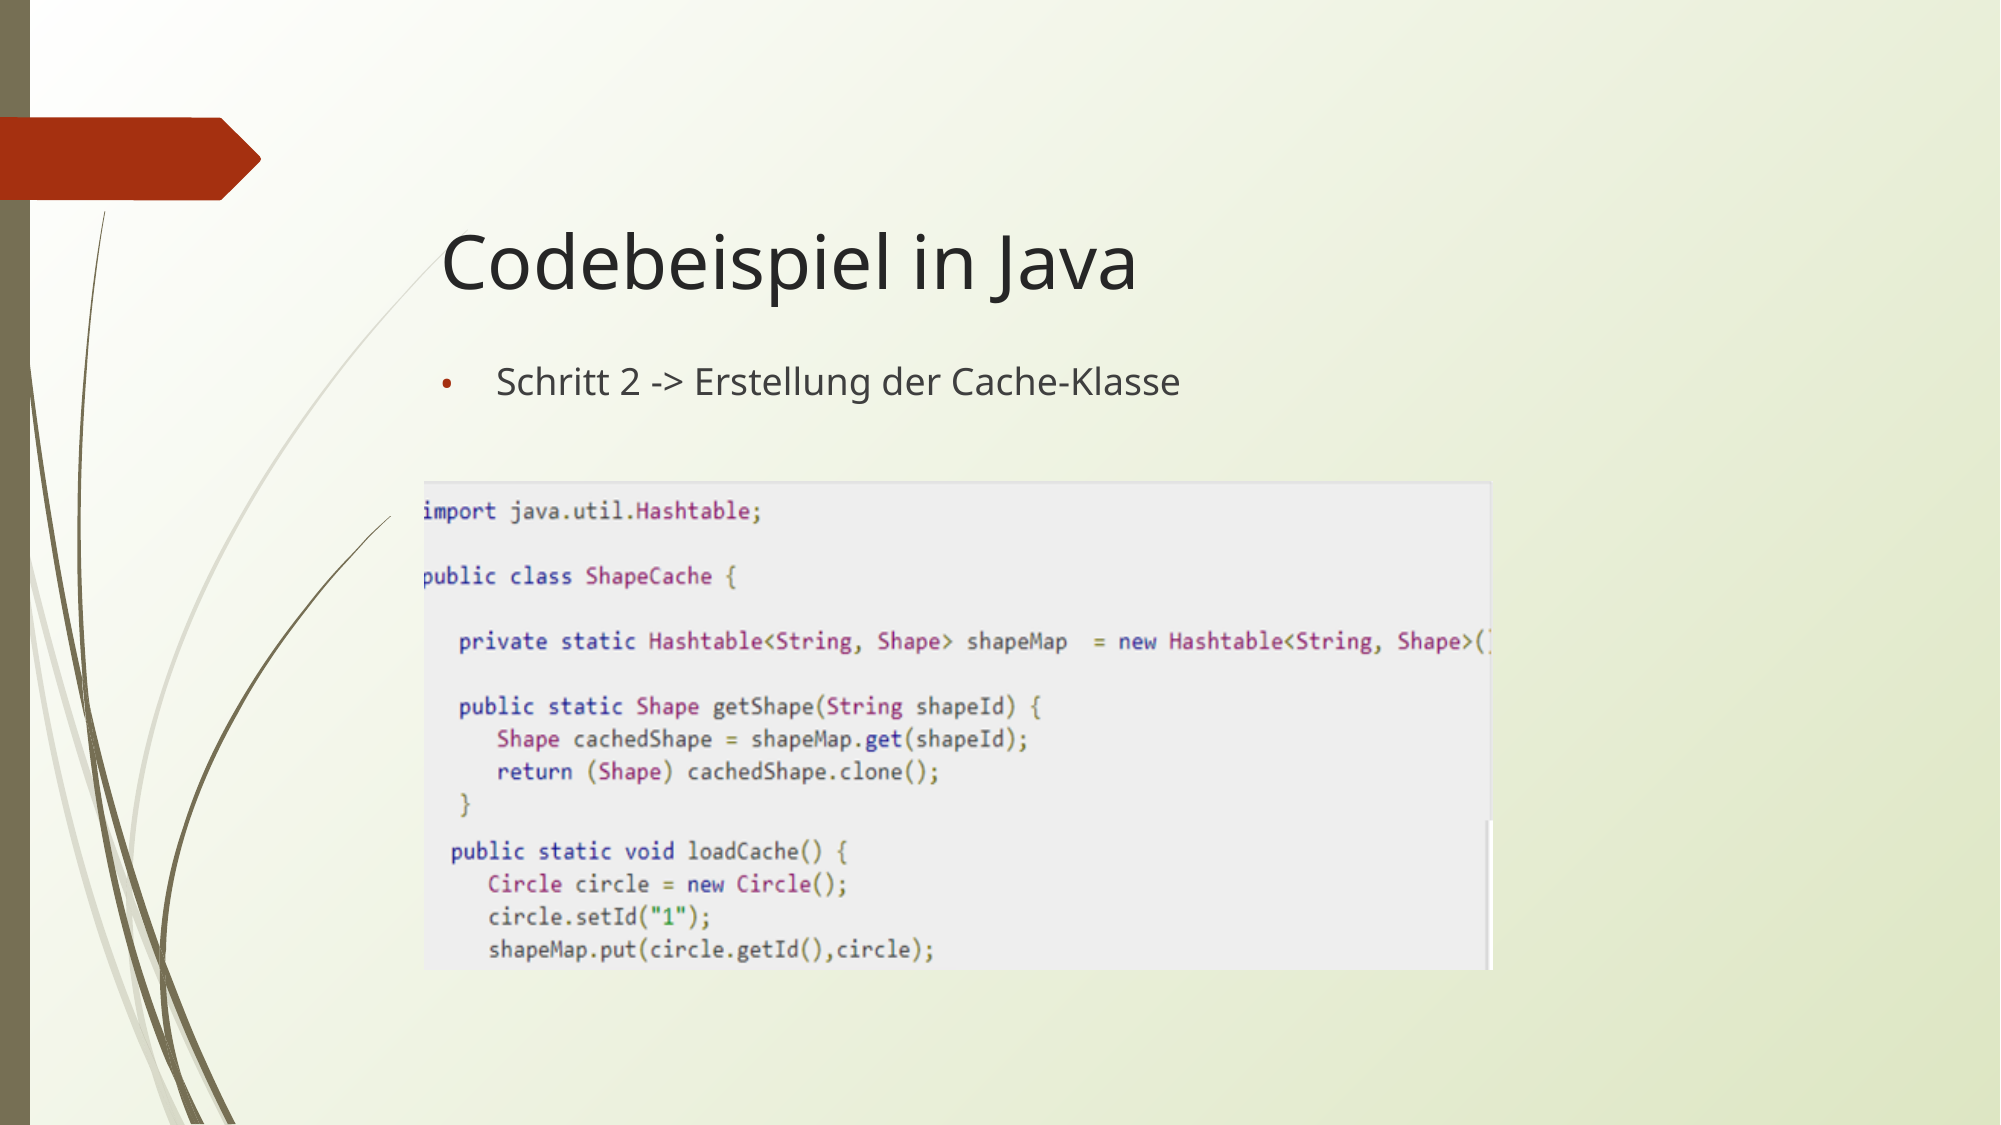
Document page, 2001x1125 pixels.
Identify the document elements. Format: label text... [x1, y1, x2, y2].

picture [424, 481, 1494, 970]
title Codebeispiel in Java [425, 207, 1888, 350]
list Schritt 2 -> Erstellung der Cache-Klasse [424, 350, 1888, 970]
